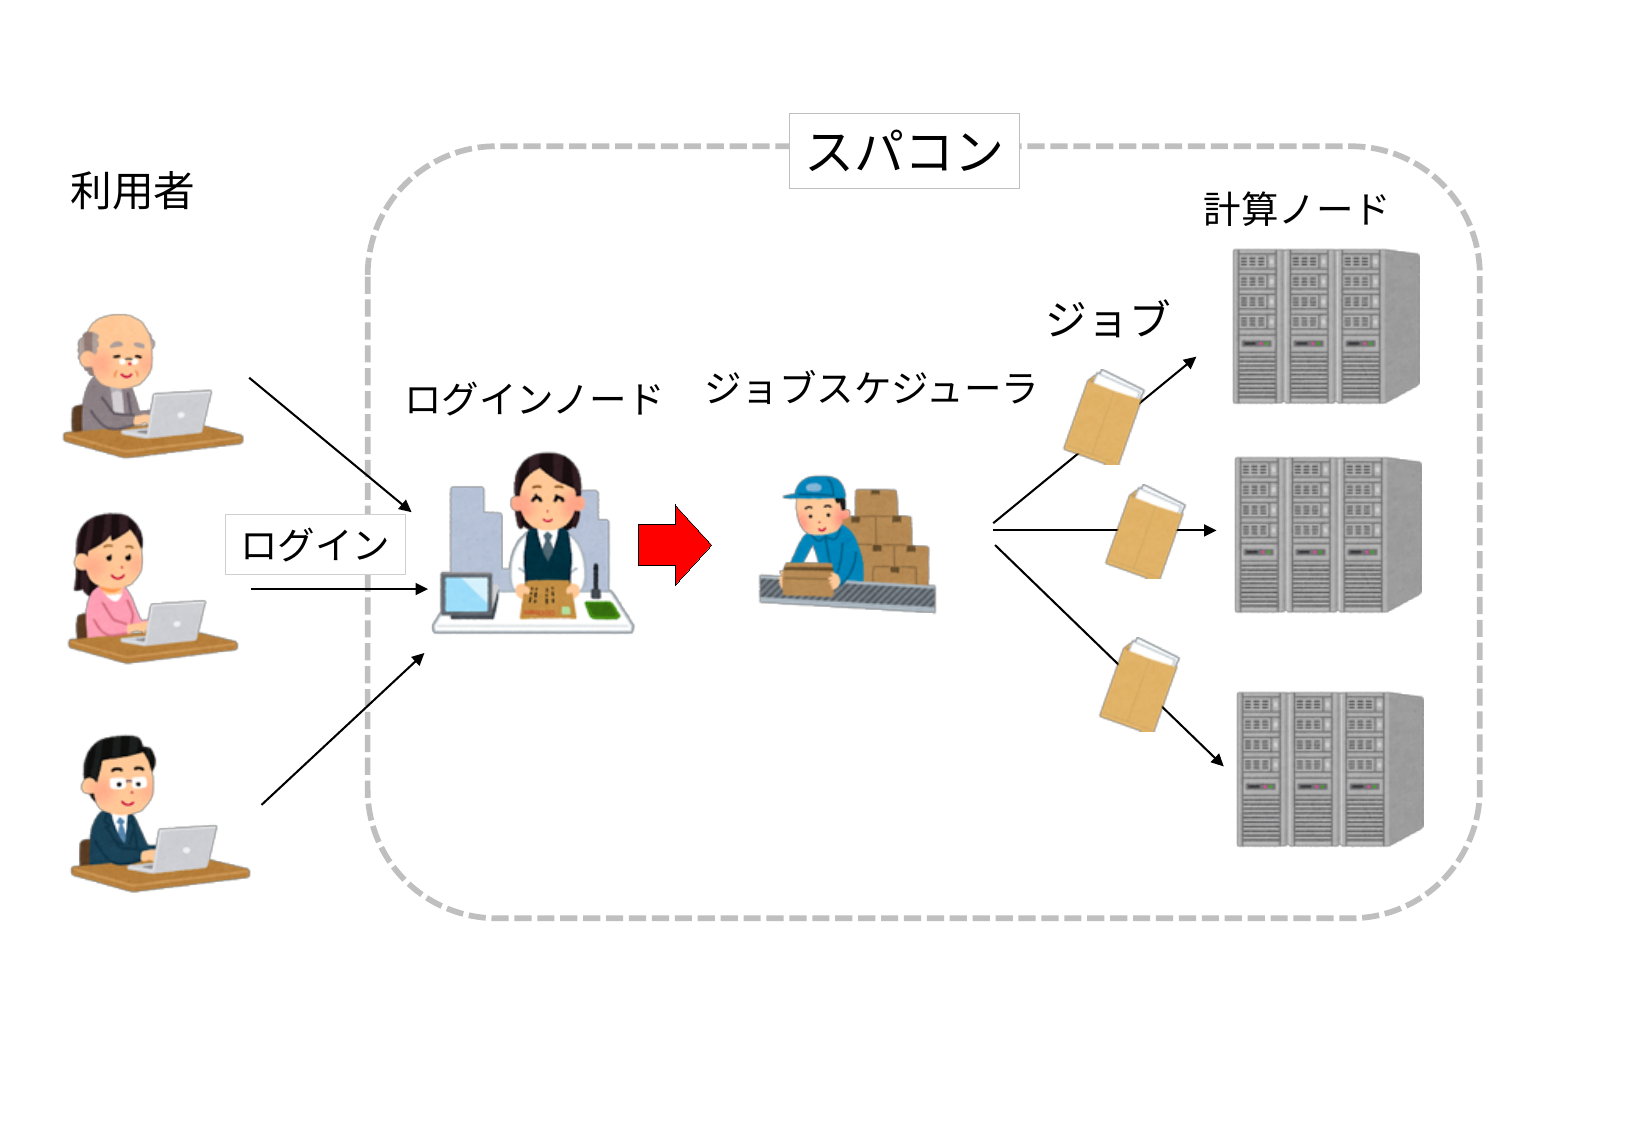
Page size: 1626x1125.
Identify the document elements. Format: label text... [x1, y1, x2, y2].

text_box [261, 652, 425, 805]
picture [1232, 236, 1420, 424]
picture [1100, 484, 1195, 579]
picture [753, 450, 941, 638]
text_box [995, 545, 1224, 767]
text_box 計算ノード [1188, 178, 1407, 238]
text_box 利用者 [55, 157, 211, 223]
picture [1236, 679, 1424, 867]
text_box ログイン [243, 514, 406, 575]
text_box ログインノード [389, 368, 681, 429]
picture [61, 283, 250, 472]
text_box [638, 504, 712, 586]
picture [1058, 369, 1154, 465]
text_box スパコン [789, 113, 1020, 189]
picture [65, 499, 243, 677]
text_box ジョブ [1030, 286, 1186, 352]
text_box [249, 377, 412, 513]
picture [1094, 637, 1189, 732]
picture [1234, 444, 1422, 633]
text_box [993, 356, 1197, 524]
text_box [367, 146, 1480, 919]
text_box ジョブスケジューラ [689, 357, 993, 417]
picture [67, 719, 255, 907]
picture [431, 438, 636, 643]
